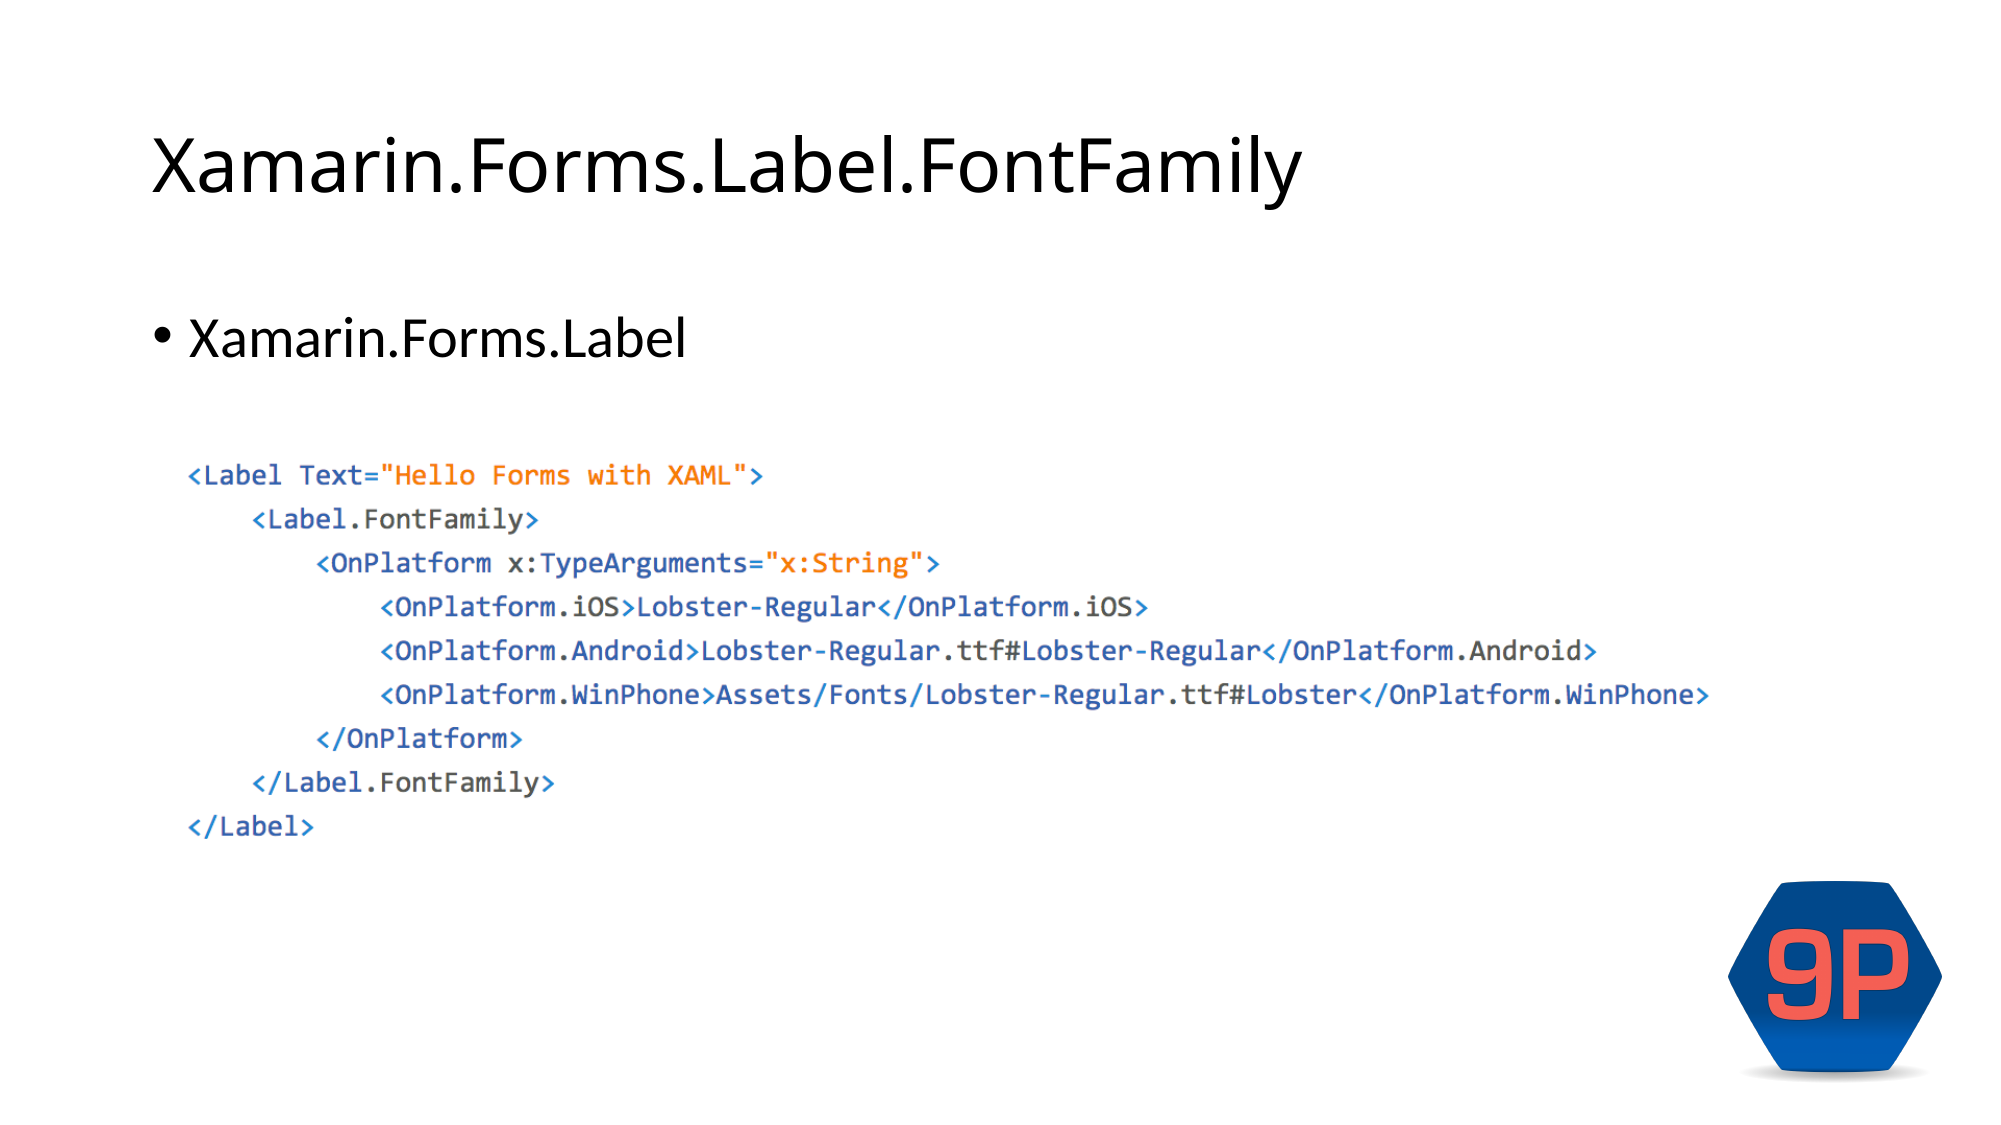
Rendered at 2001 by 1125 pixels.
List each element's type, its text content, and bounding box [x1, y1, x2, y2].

picture [156, 447, 1723, 865]
title Xamarin.Forms.Label.FontFamily [137, 59, 1863, 278]
picture [1728, 869, 1942, 1084]
list Xamarin.Forms.Label [137, 299, 1840, 1014]
